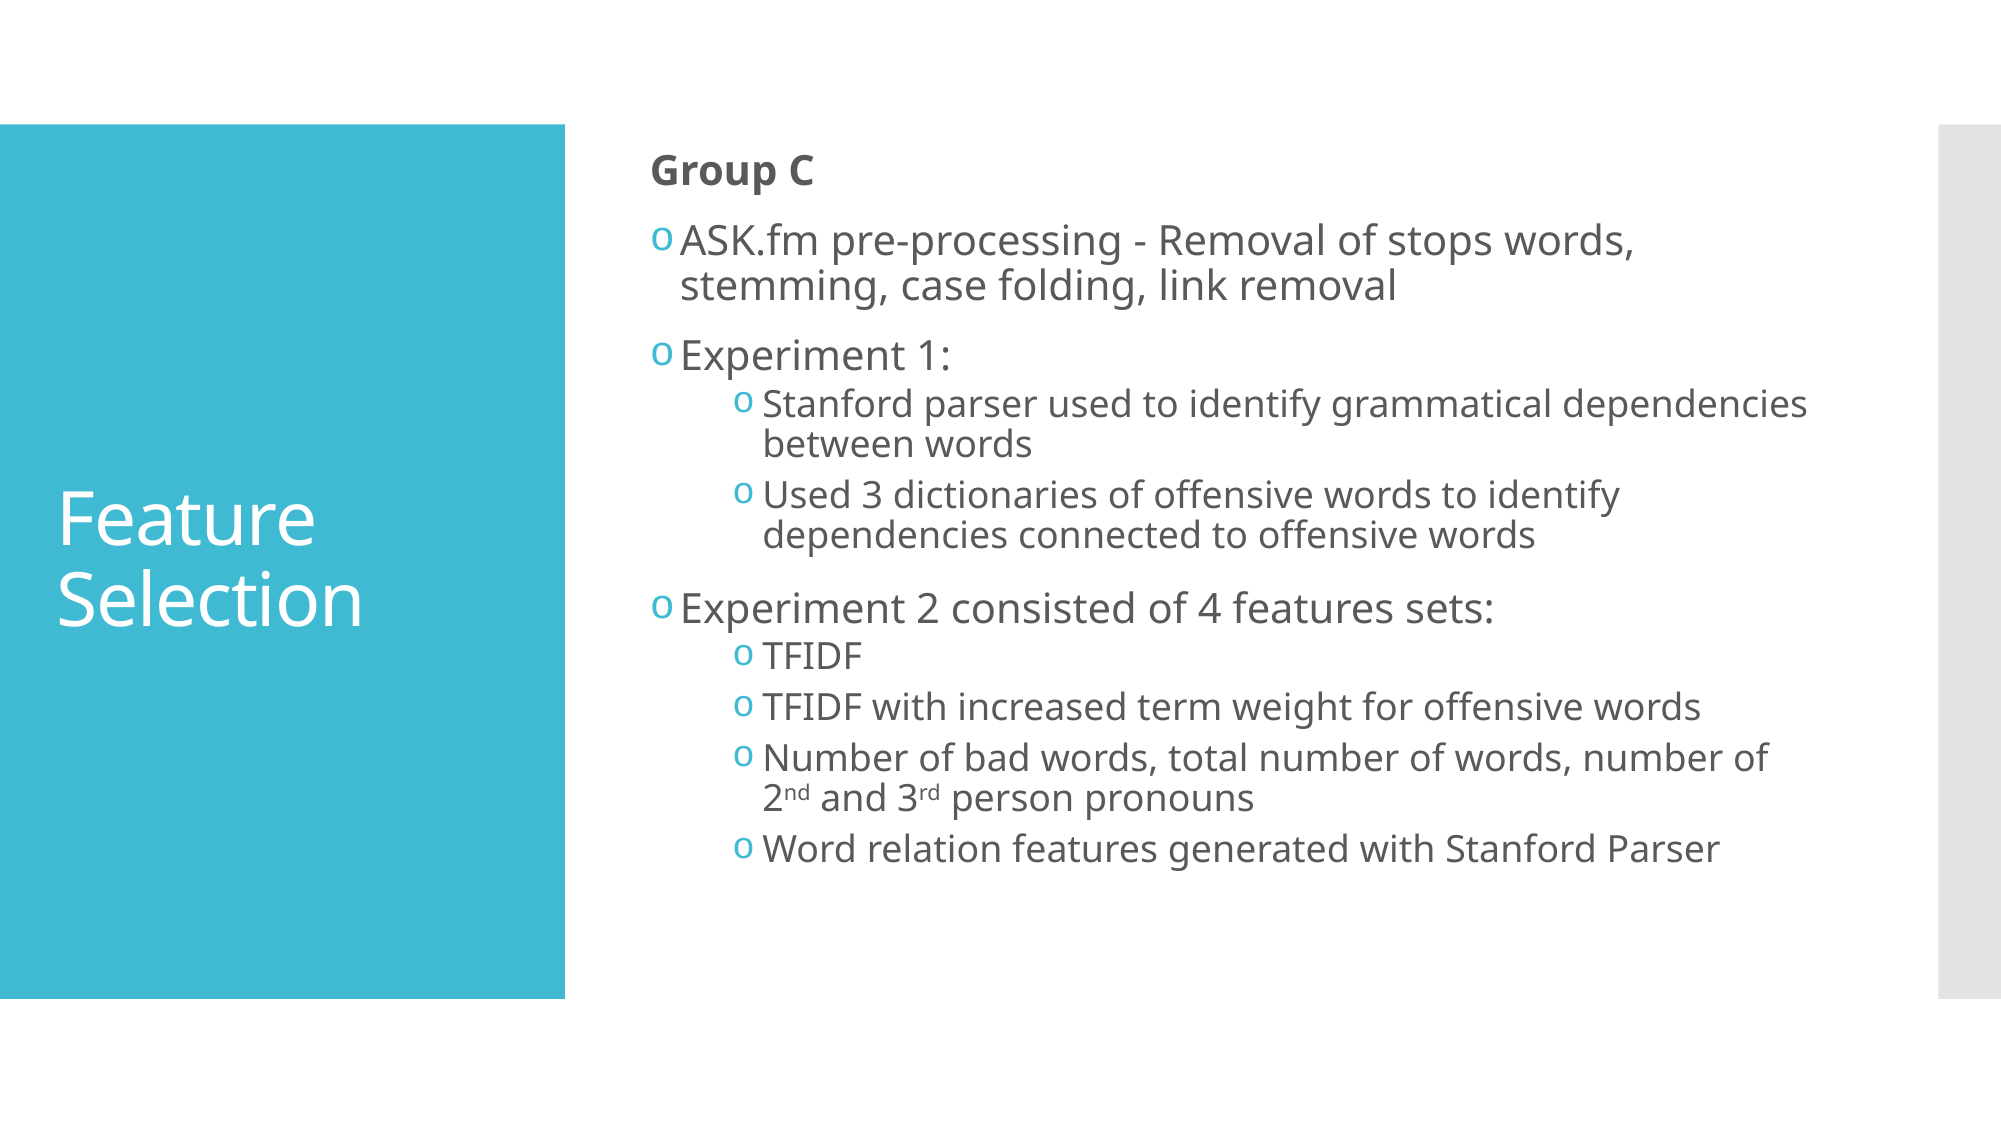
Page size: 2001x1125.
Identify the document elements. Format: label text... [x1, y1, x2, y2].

list Group C ASK.fm pre-processing - Removal of stops words, stemming, case folding, link removal Experiment 1: Stanford parser used to identify grammatical dependencies between words Used 3 dictionaries of offensive words to identify dependencies connected to offensive words Experiment 2 consisted of 4 features sets: TFIDF TFIDF with increased term weight for offensive words Number of bad words, total number of words, number of 2nd and 3rd person pronouns Word relation features generated with Stanford Parser [634, 141, 1835, 982]
title Feature Selection [41, 184, 525, 940]
